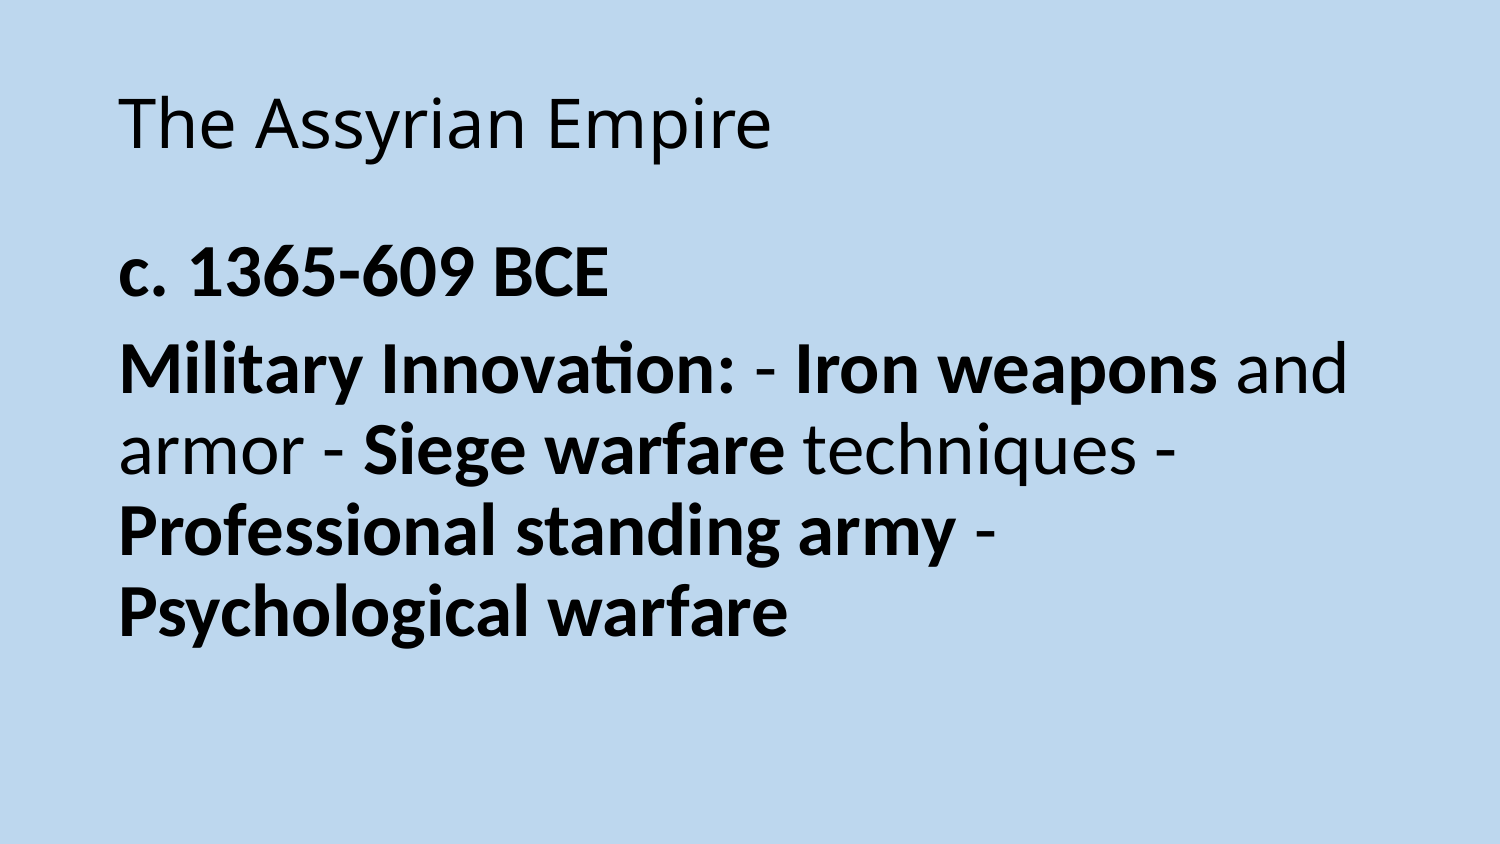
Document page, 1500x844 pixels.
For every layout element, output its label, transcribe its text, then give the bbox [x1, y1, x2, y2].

title The Assyrian Empire [103, 44, 1397, 208]
list c. 1365-609 BCE Military Innovation: - Iron weapons and armor - Siege warfare techniques - Professional standing army - Psychological warfare [103, 224, 1397, 760]
